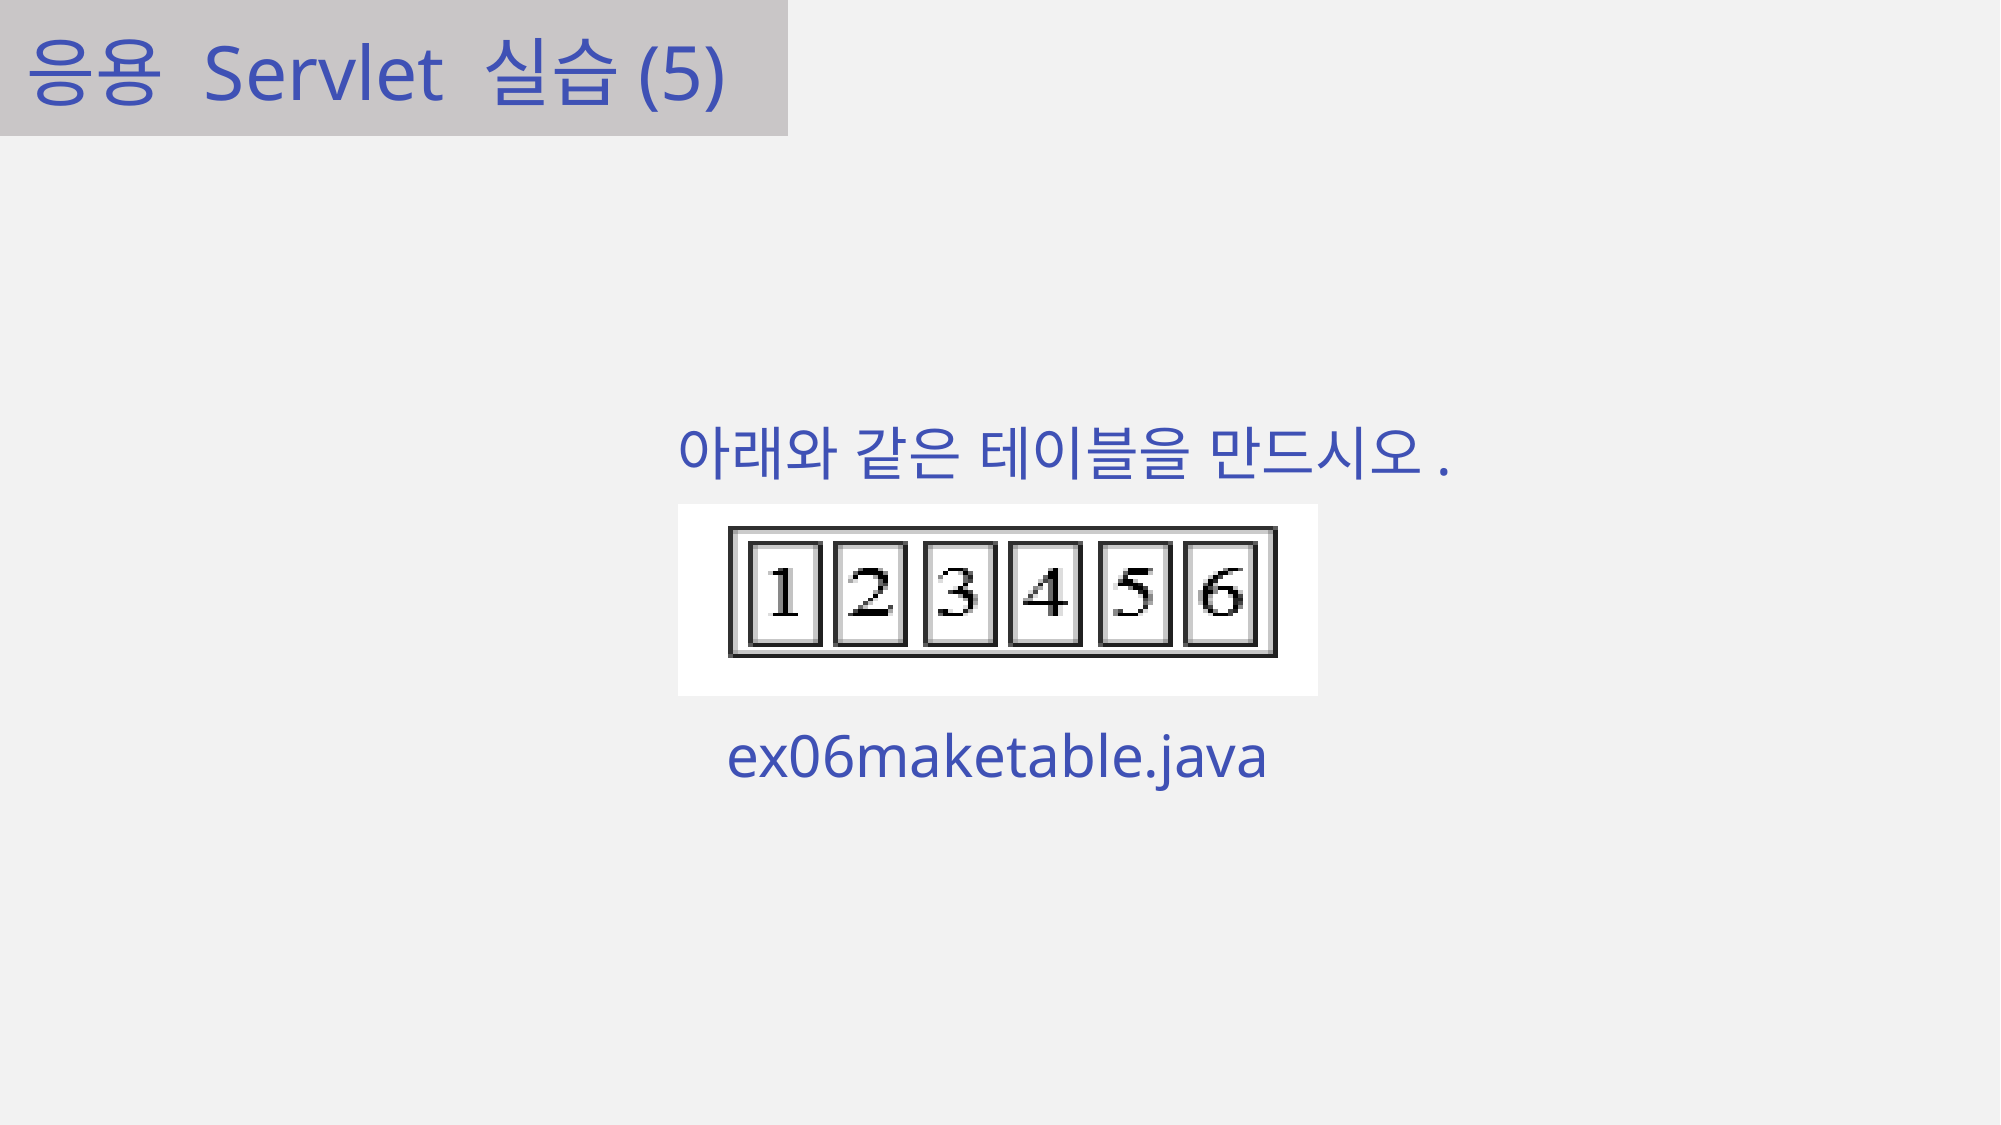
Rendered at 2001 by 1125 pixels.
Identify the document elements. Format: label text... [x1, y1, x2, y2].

text_box 아래와 같은 테이블을 만드시오. [663, 409, 1639, 495]
text_box 응용 Servlet 실습(5) [12, 18, 788, 124]
text_box ex06maketable.java [630, 712, 1366, 797]
text_box [0, 0, 789, 137]
picture [678, 504, 1318, 696]
